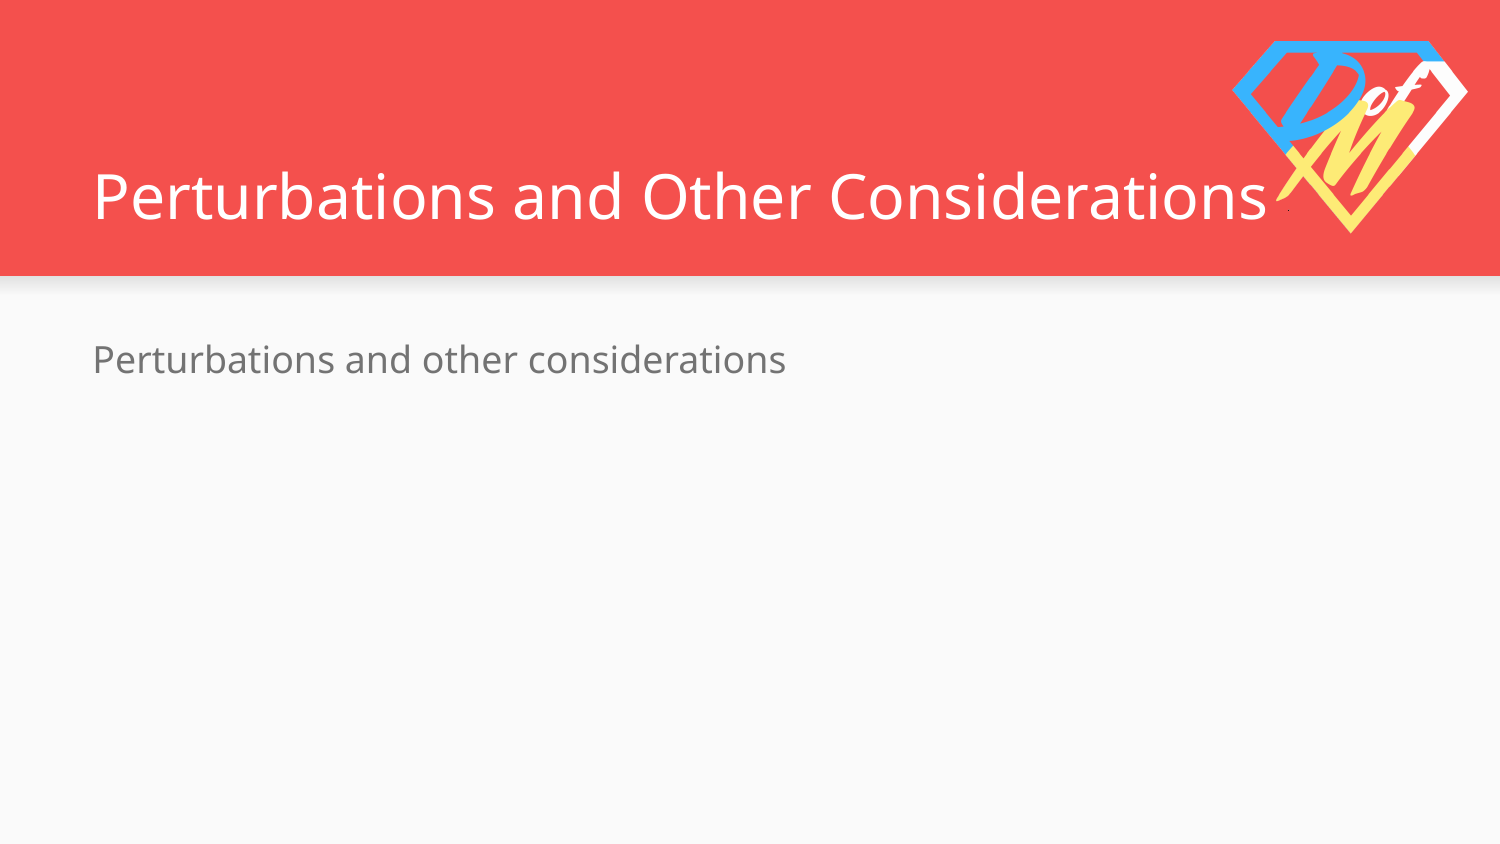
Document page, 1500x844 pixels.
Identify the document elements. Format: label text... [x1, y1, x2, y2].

picture [1231, 31, 1469, 236]
title Perturbations and Other Considerations [77, 121, 1427, 248]
list Perturbations and other considerations [77, 314, 1427, 760]
